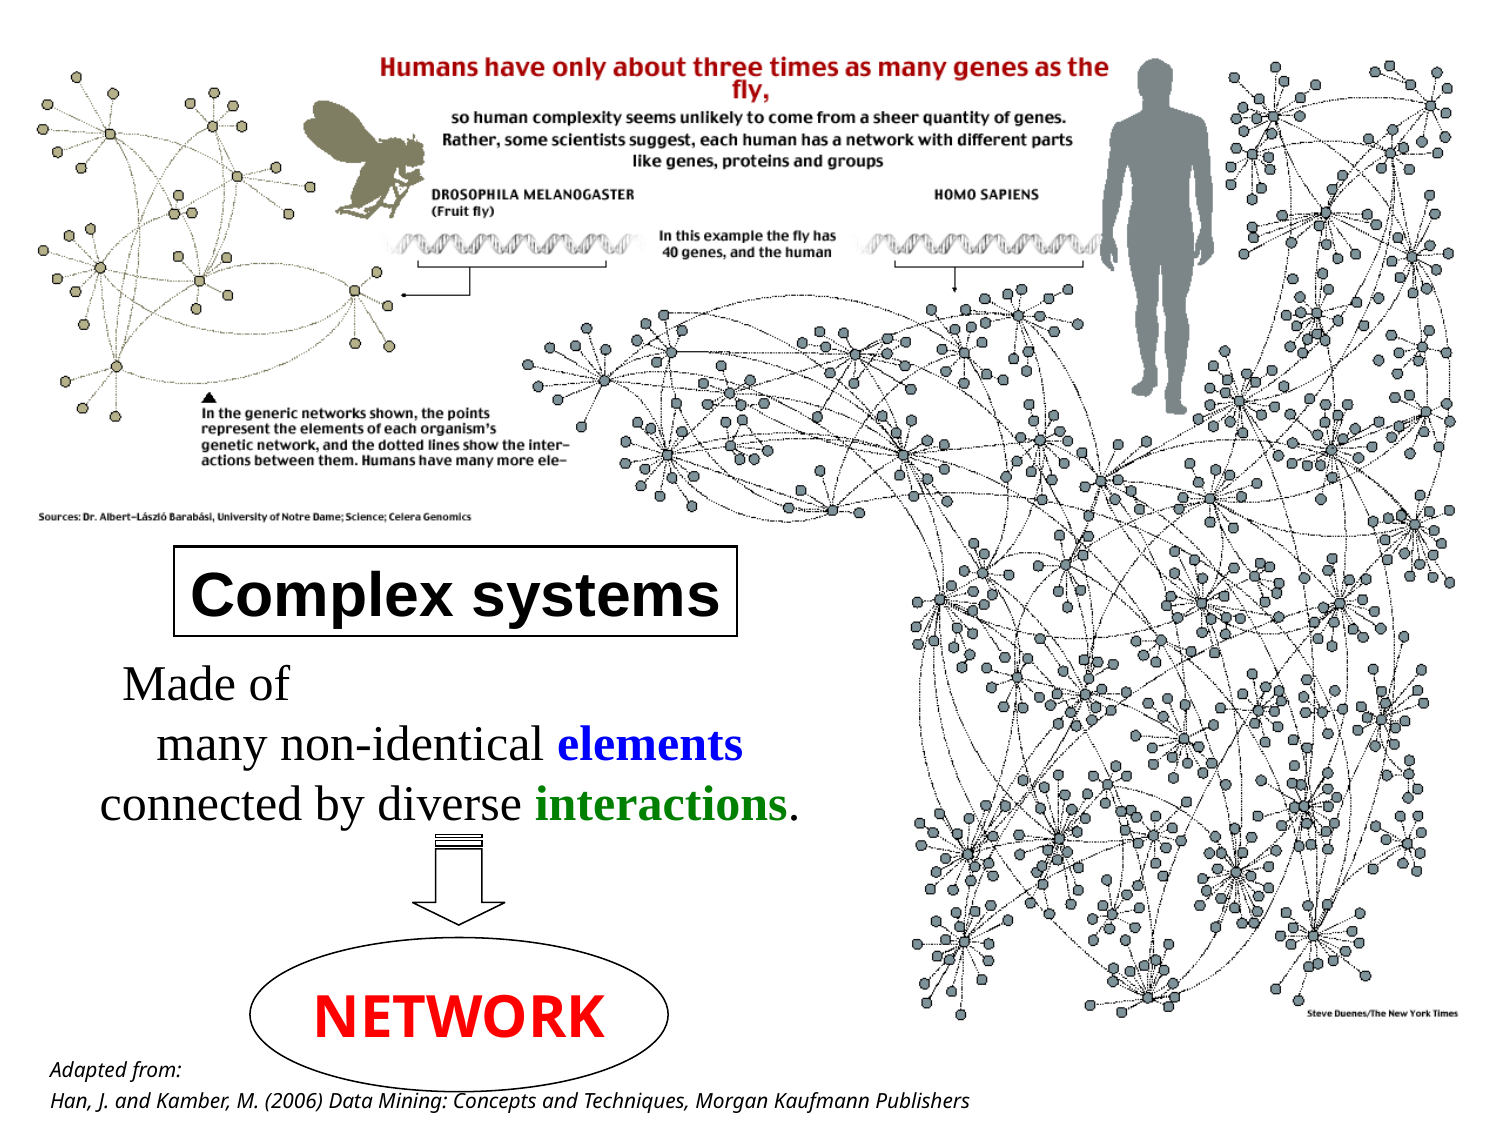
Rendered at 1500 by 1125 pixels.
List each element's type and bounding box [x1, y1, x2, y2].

text_box [62, 544, 838, 838]
text_box [24, 49, 1470, 1032]
text_box [249, 834, 669, 1092]
